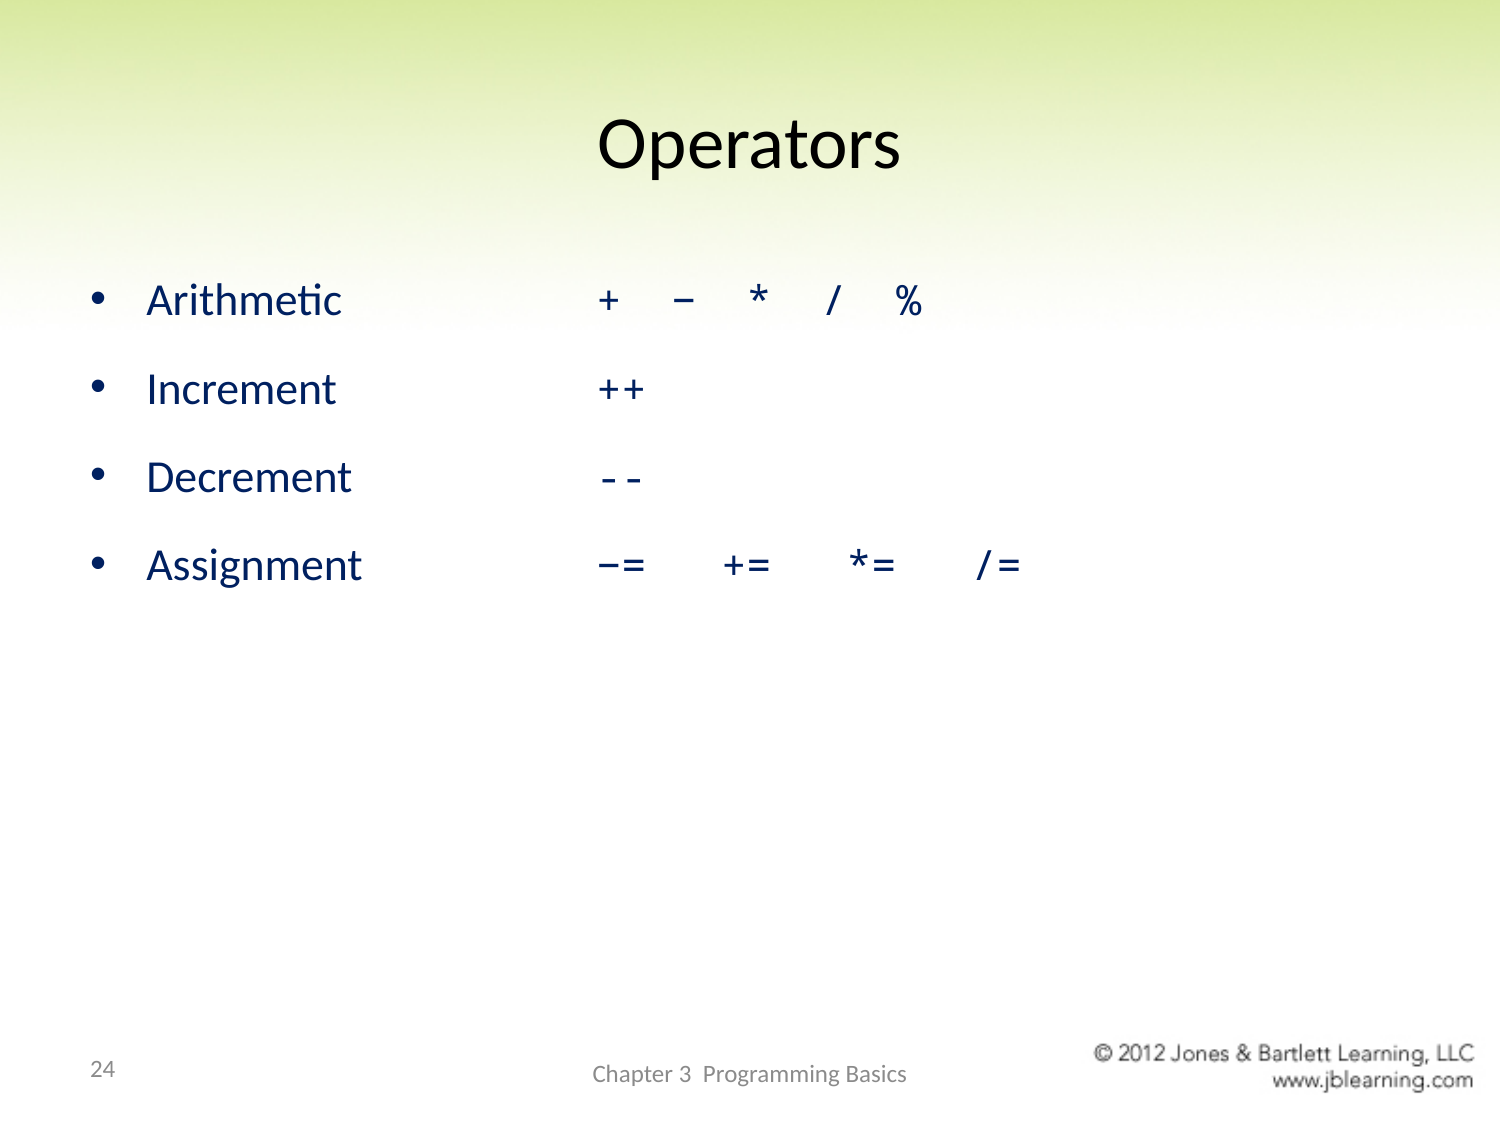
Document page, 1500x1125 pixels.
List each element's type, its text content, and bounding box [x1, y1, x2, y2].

slide_number 24 [75, 1037, 425, 1098]
list Arithmetic + − * / % Increment ++ Decrement -- Assignment −= += *= /= [75, 262, 1425, 1005]
picture [0, 0, 1500, 1125]
footer Chapter 3 Programming Basics [512, 1042, 988, 1103]
title Operators [75, 45, 1425, 233]
